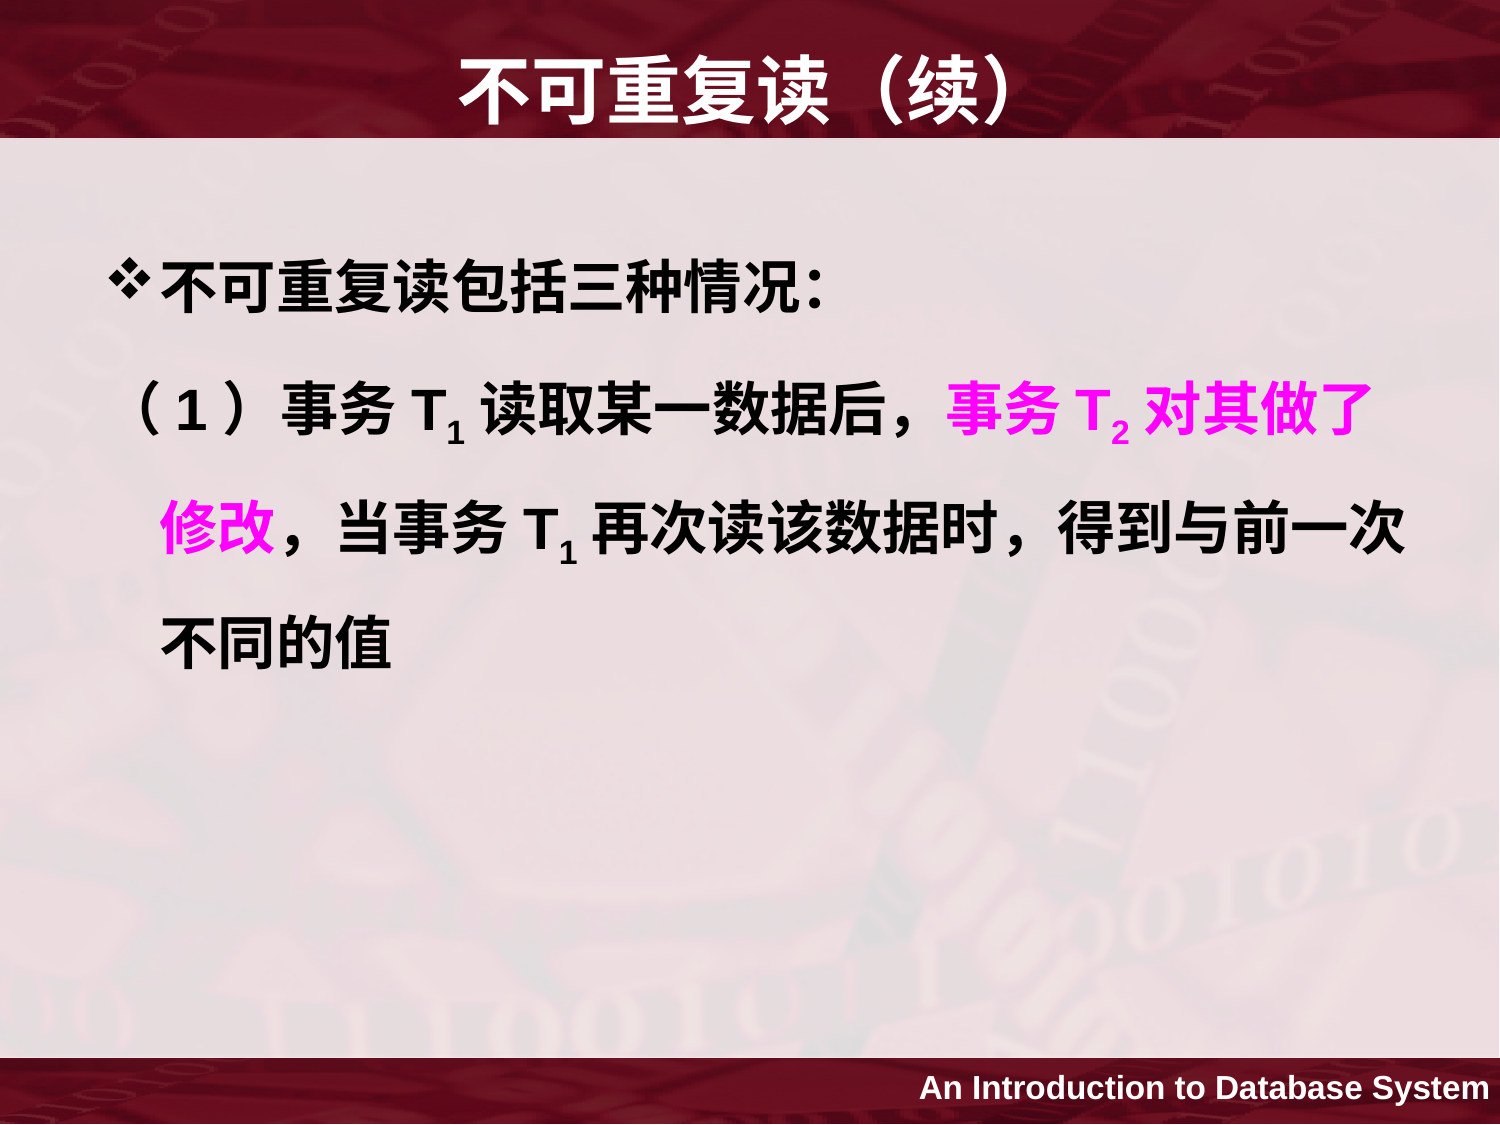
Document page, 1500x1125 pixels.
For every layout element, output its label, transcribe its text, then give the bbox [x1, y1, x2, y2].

list 不可重复读包括三种情况： （1）事务T1读取某一数据后，事务T2对其做了修改，当事务T1再次读该数据时，得到与前一次不同的值 [88, 207, 1424, 978]
picture [0, 0, 1500, 1124]
title 不可重复读（续） [149, 41, 1363, 135]
